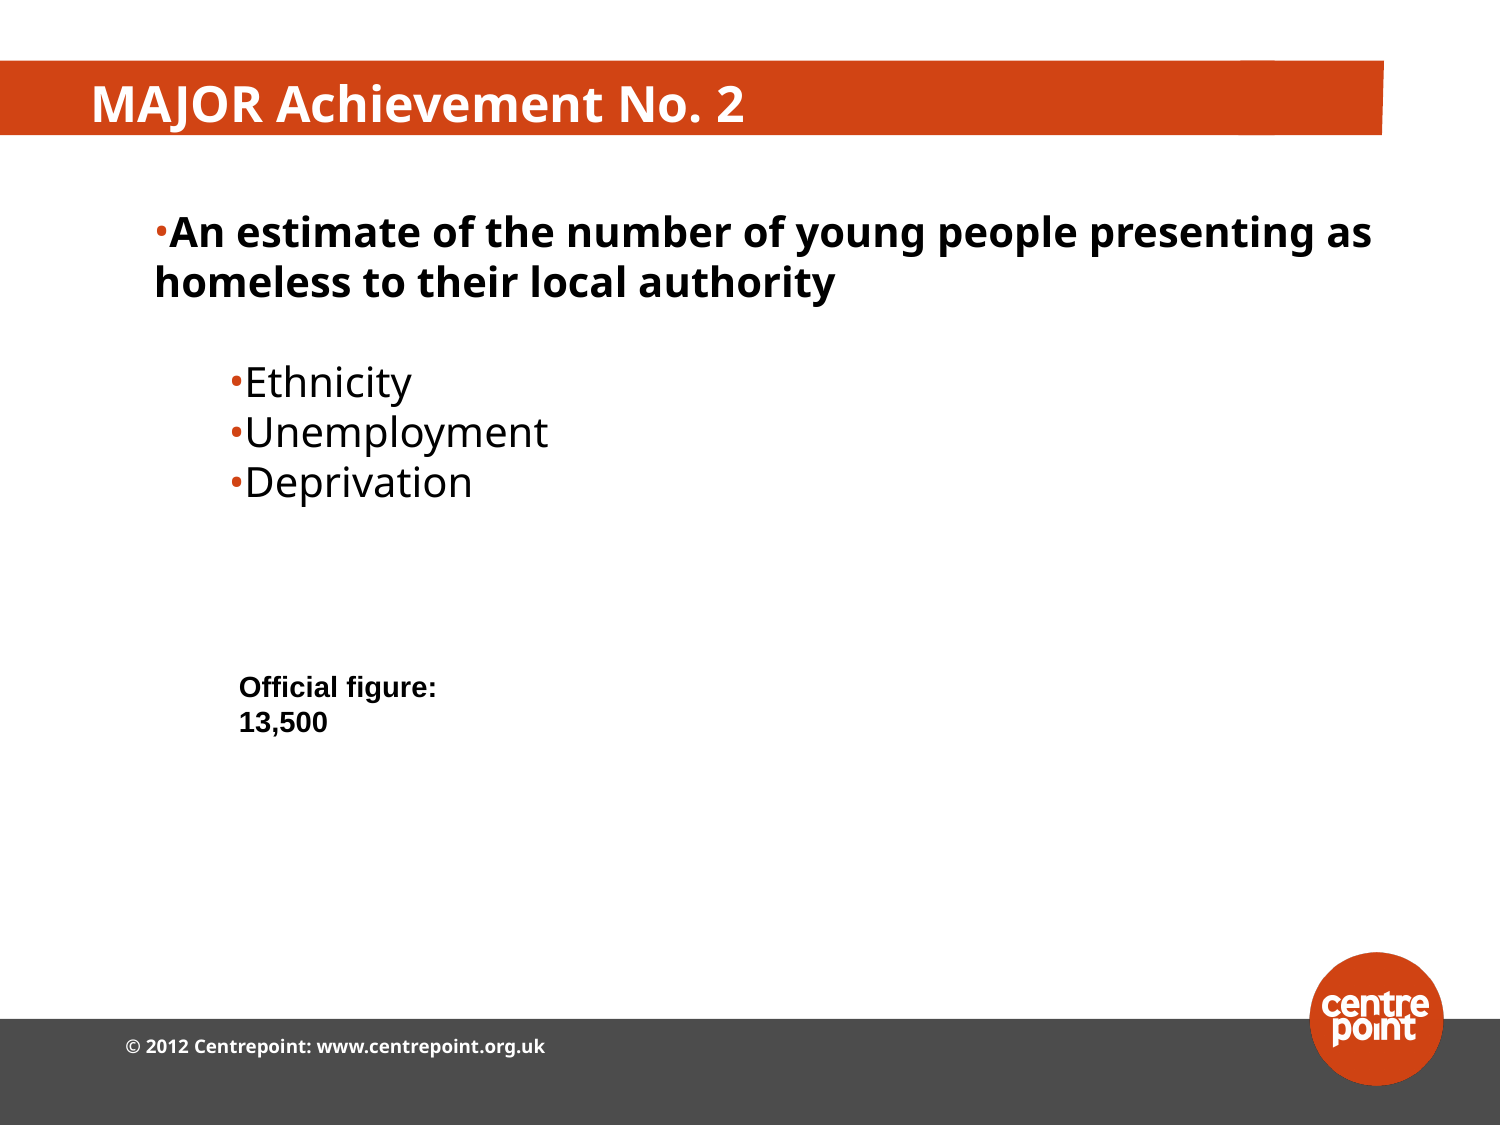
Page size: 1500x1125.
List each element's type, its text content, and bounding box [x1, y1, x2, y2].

text_box An estimate of the number of young people presenting as homeless to their local authority Ethnicity Unemployment Deprivation [63, 198, 1426, 663]
text_box Official figure: 13,500 [223, 652, 456, 767]
picture [1309, 952, 1444, 1086]
title MAJOR Achievement No. 2 [75, 45, 1425, 160]
